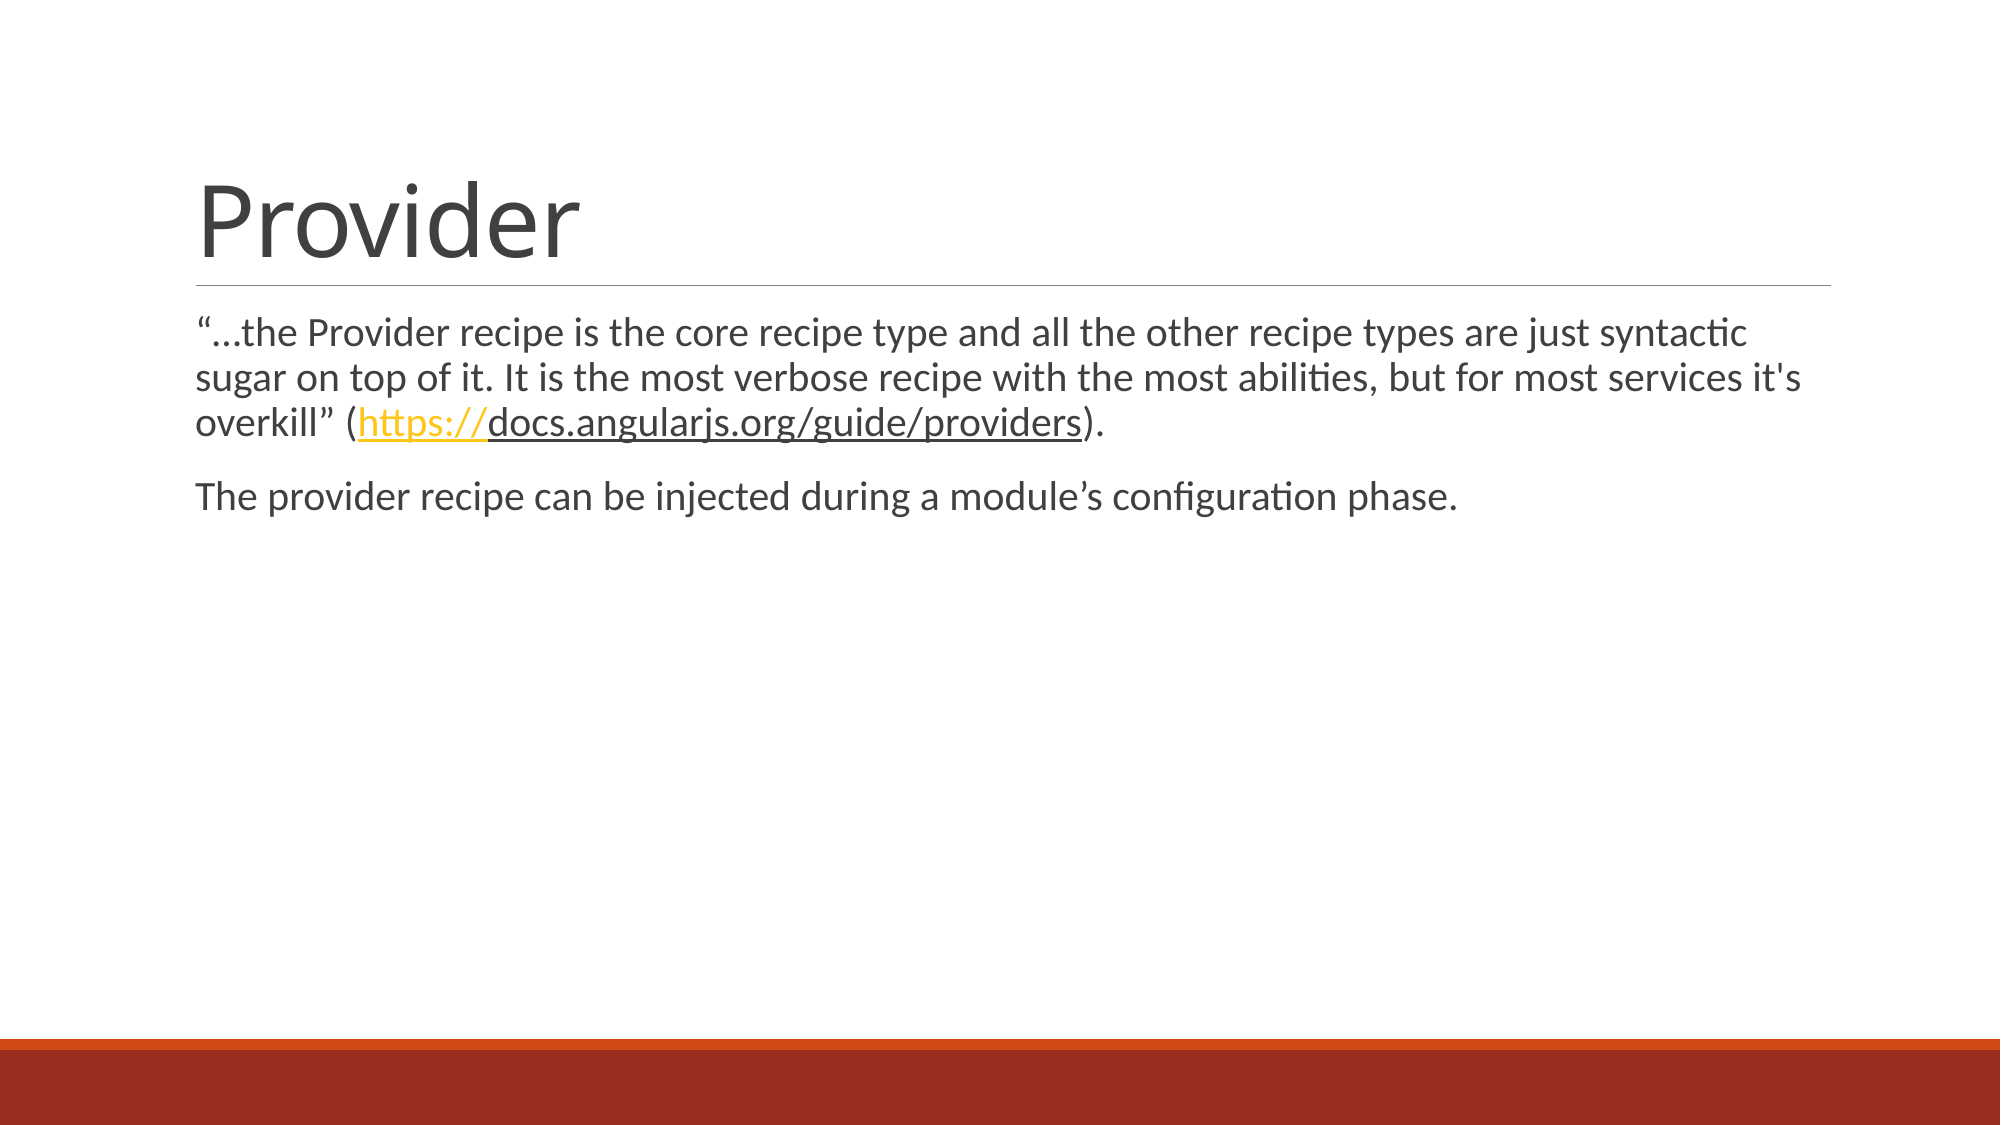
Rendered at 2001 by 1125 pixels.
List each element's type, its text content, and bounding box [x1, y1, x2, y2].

list “…the Provider recipe is the core recipe type and all the other recipe types are just syntactic sugar on top of it. It is the most verbose recipe with the most abilities, but for most services it's overkill” (https://docs.angularjs.org/guide/providers). The provider recipe can be injected during a module’s configuration phase. [180, 302, 1830, 963]
title Provider [180, 47, 1830, 285]
